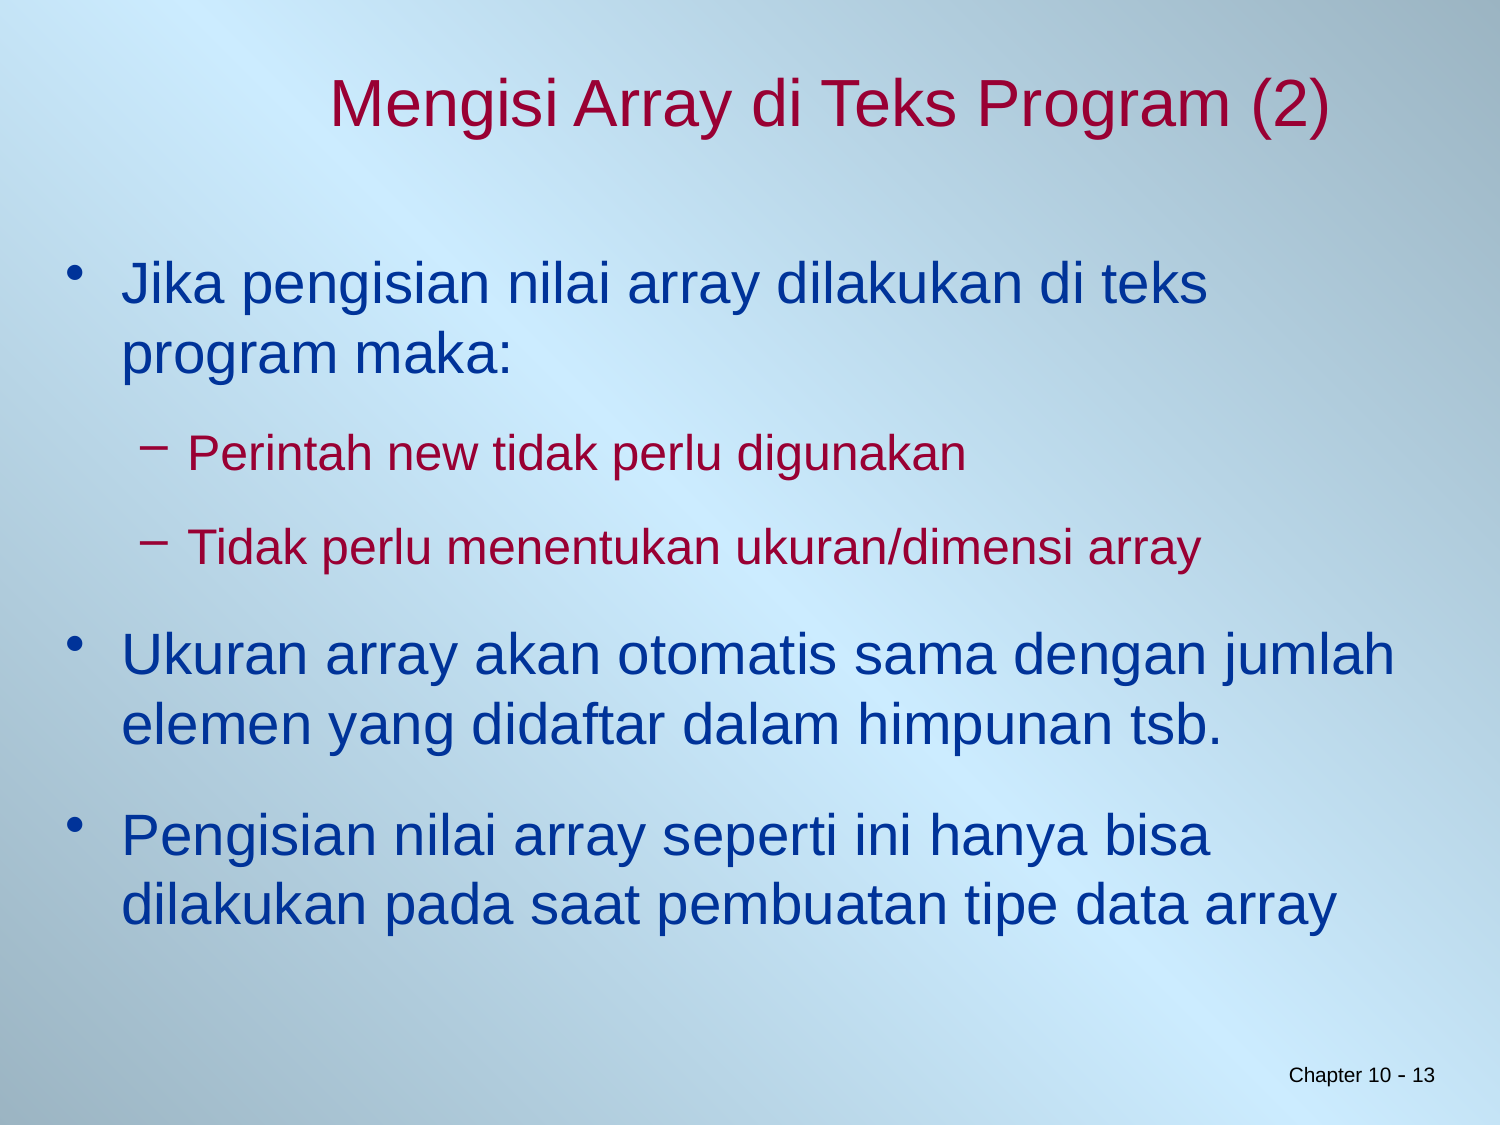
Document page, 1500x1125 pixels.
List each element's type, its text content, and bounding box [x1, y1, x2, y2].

title Mengisi Array di Teks Program (2) [224, 37, 1438, 163]
slide_number 13 [1124, 1024, 1451, 1101]
list Jika pengisian nilai array dilakukan di teks program maka: Perintah new tidak perlu digunakan Tidak perlu menentukan ukuran/dimensi array Ukuran array akan otomatis sama dengan jumlah elemen yang didaftar dalam himpunan tsb. Pengisian nilai array seperti ini hanya bisa dilakukan pada saat pembuatan tipe data array [49, 237, 1451, 1001]
